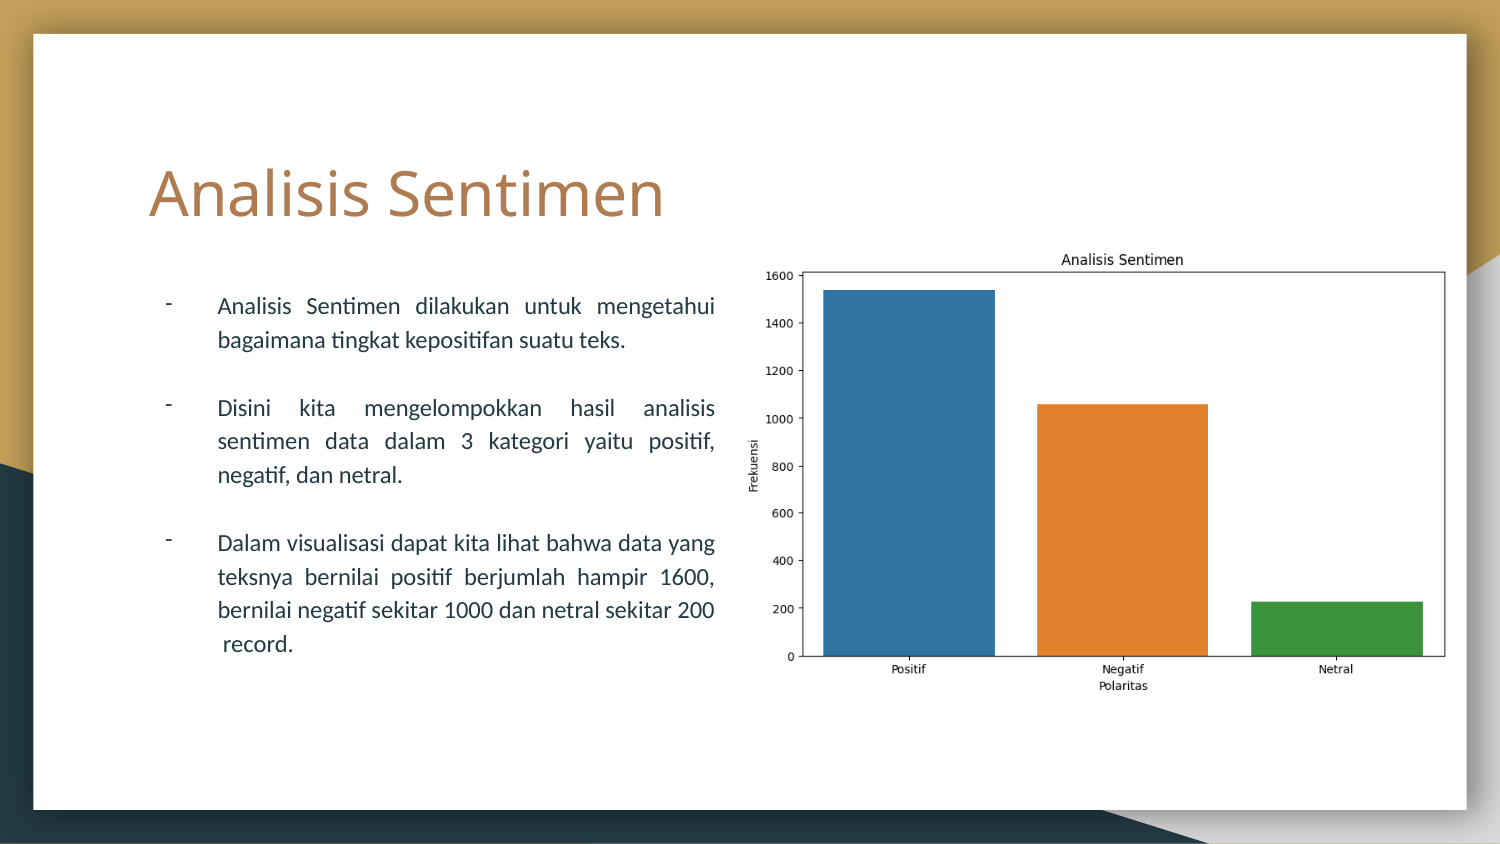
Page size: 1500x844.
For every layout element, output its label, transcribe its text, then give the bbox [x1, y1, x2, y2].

picture [742, 246, 1451, 697]
list Analisis Sentimen dilakukan untuk mengetahui bagaimana tingkat kepositifan suatu teks. Disini kita mengelompokkan hasil analisis sentimen data dalam 3 kategori yaitu positif, negatif, dan netral. Dalam visualisasi dapat kita lihat bahwa data yang teksnya bernilai positif berjumlah hampir 1600, bernilai negatif sekitar 1000 dan netral sekitar 200 record. [134, 270, 731, 677]
title Analisis Sentimen [134, 138, 743, 366]
